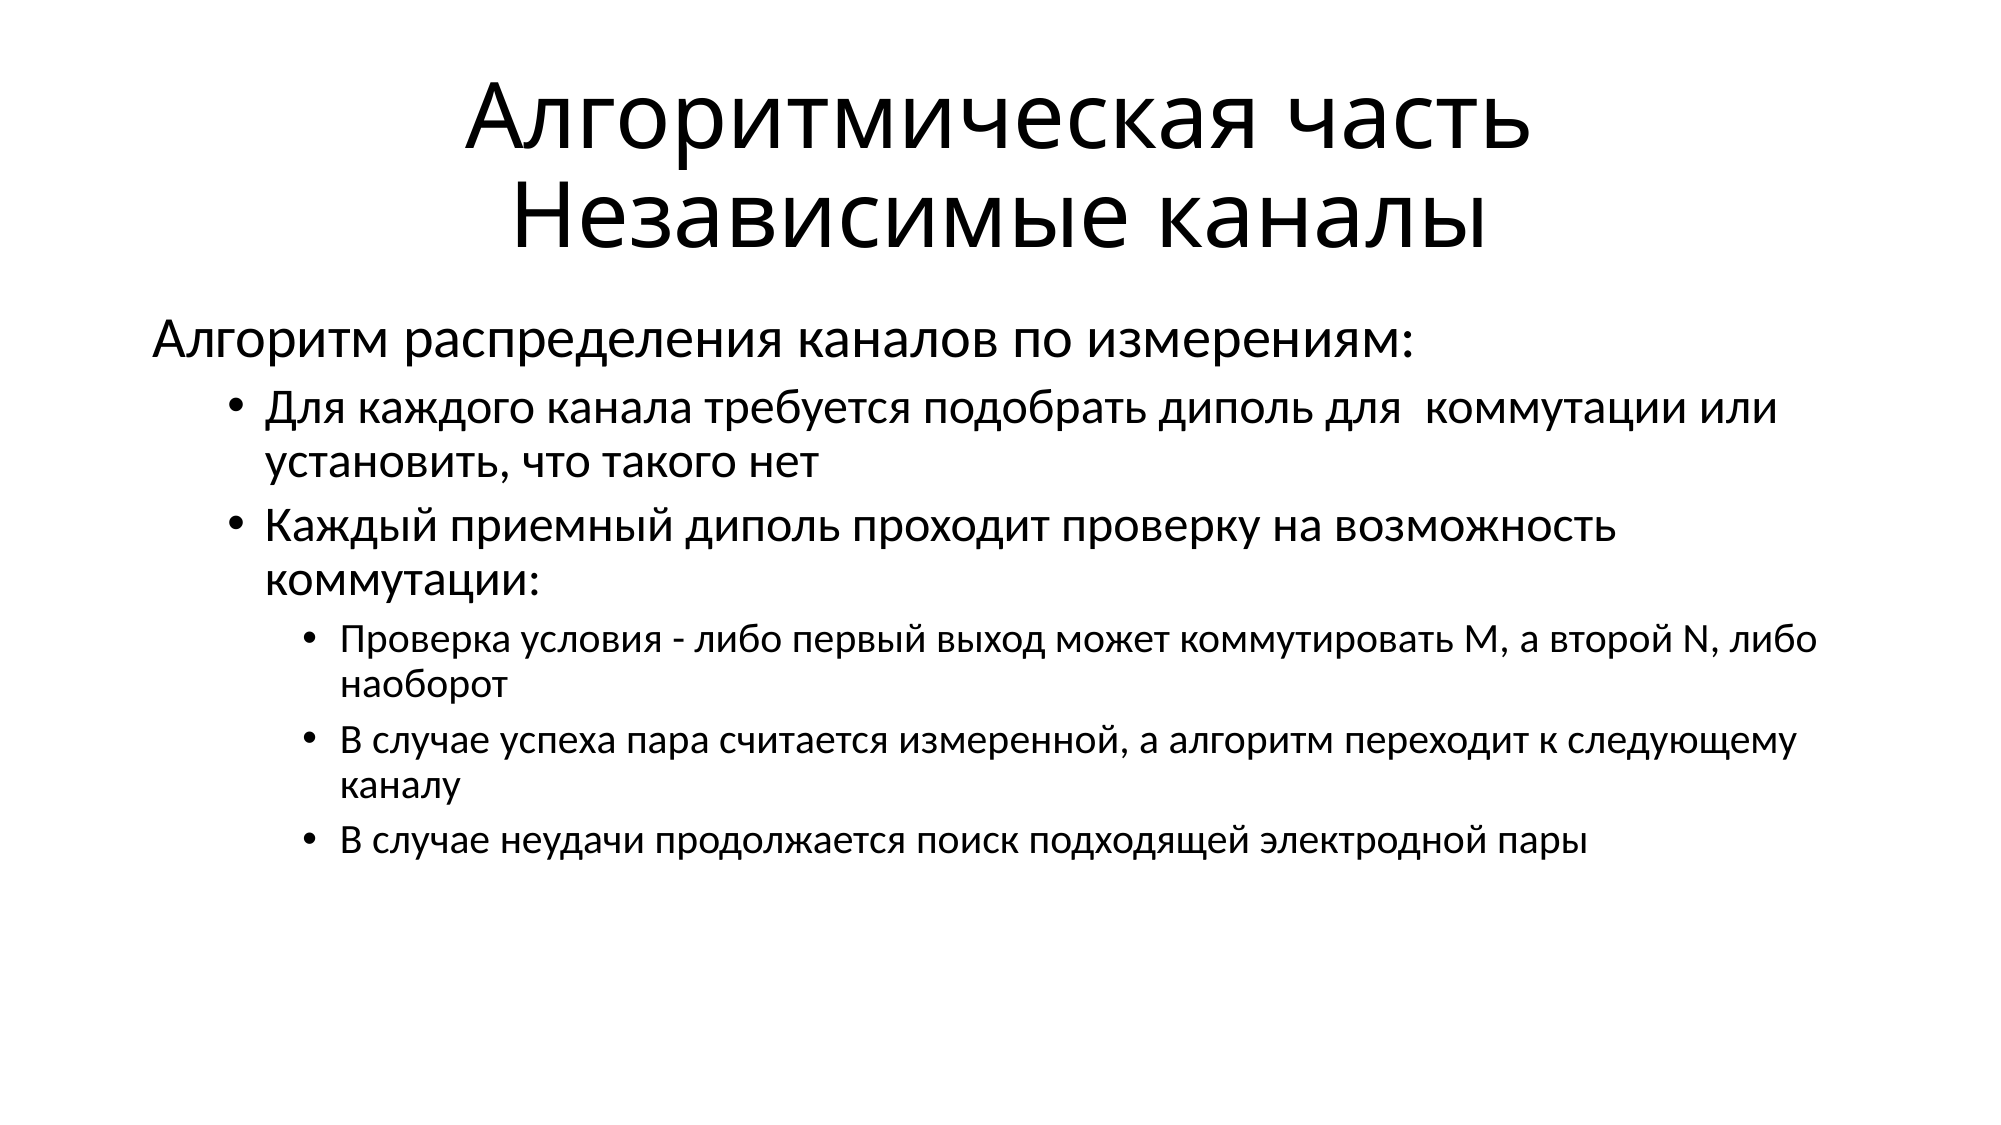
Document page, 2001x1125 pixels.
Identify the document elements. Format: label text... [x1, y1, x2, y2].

list Алгоритм распределения каналов по измерениям: Для каждого канала требуется подобрать диполь для коммутации или установить, что такого нет Каждый приемный диполь проходит проверку на возможность коммутации: Проверка условия - либо первый выход может коммутировать M, а второй N, либо наоборот В случае успеха пара считается измеренной, а алгоритм переходит к следующему каналу В случае неудачи продолжается поиск подходящей электродной пары [137, 299, 1863, 1014]
title Алгоритмическая часть Независимые каналы [137, 59, 1863, 278]
